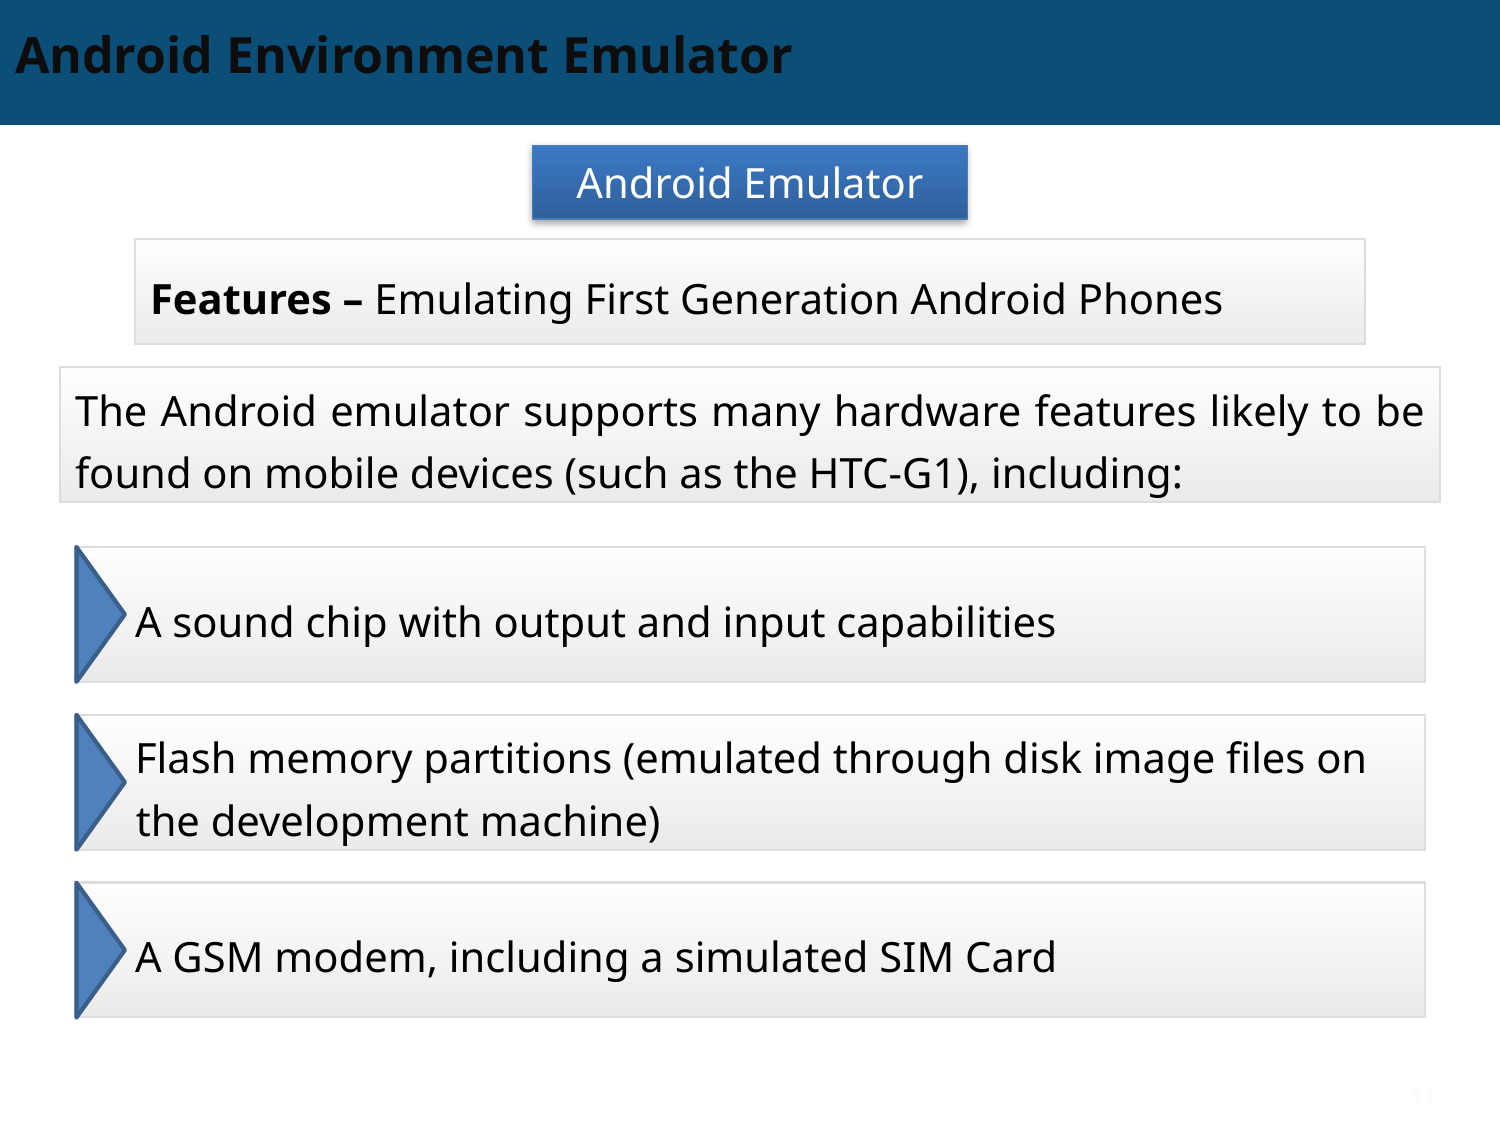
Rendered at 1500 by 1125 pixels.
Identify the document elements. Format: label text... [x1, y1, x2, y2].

text_box Features – Emulating First Generation Android Phones [134, 238, 1365, 344]
text_box Android Emulator [532, 145, 968, 220]
text_box The Android emulator supports many hardware features likely to be found on mobile devices (such as the HTC-G1), including: [59, 367, 1440, 503]
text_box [74, 714, 1426, 850]
title Android Environment Emulator [0, 21, 1351, 86]
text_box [74, 546, 1426, 682]
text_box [74, 882, 1426, 1018]
